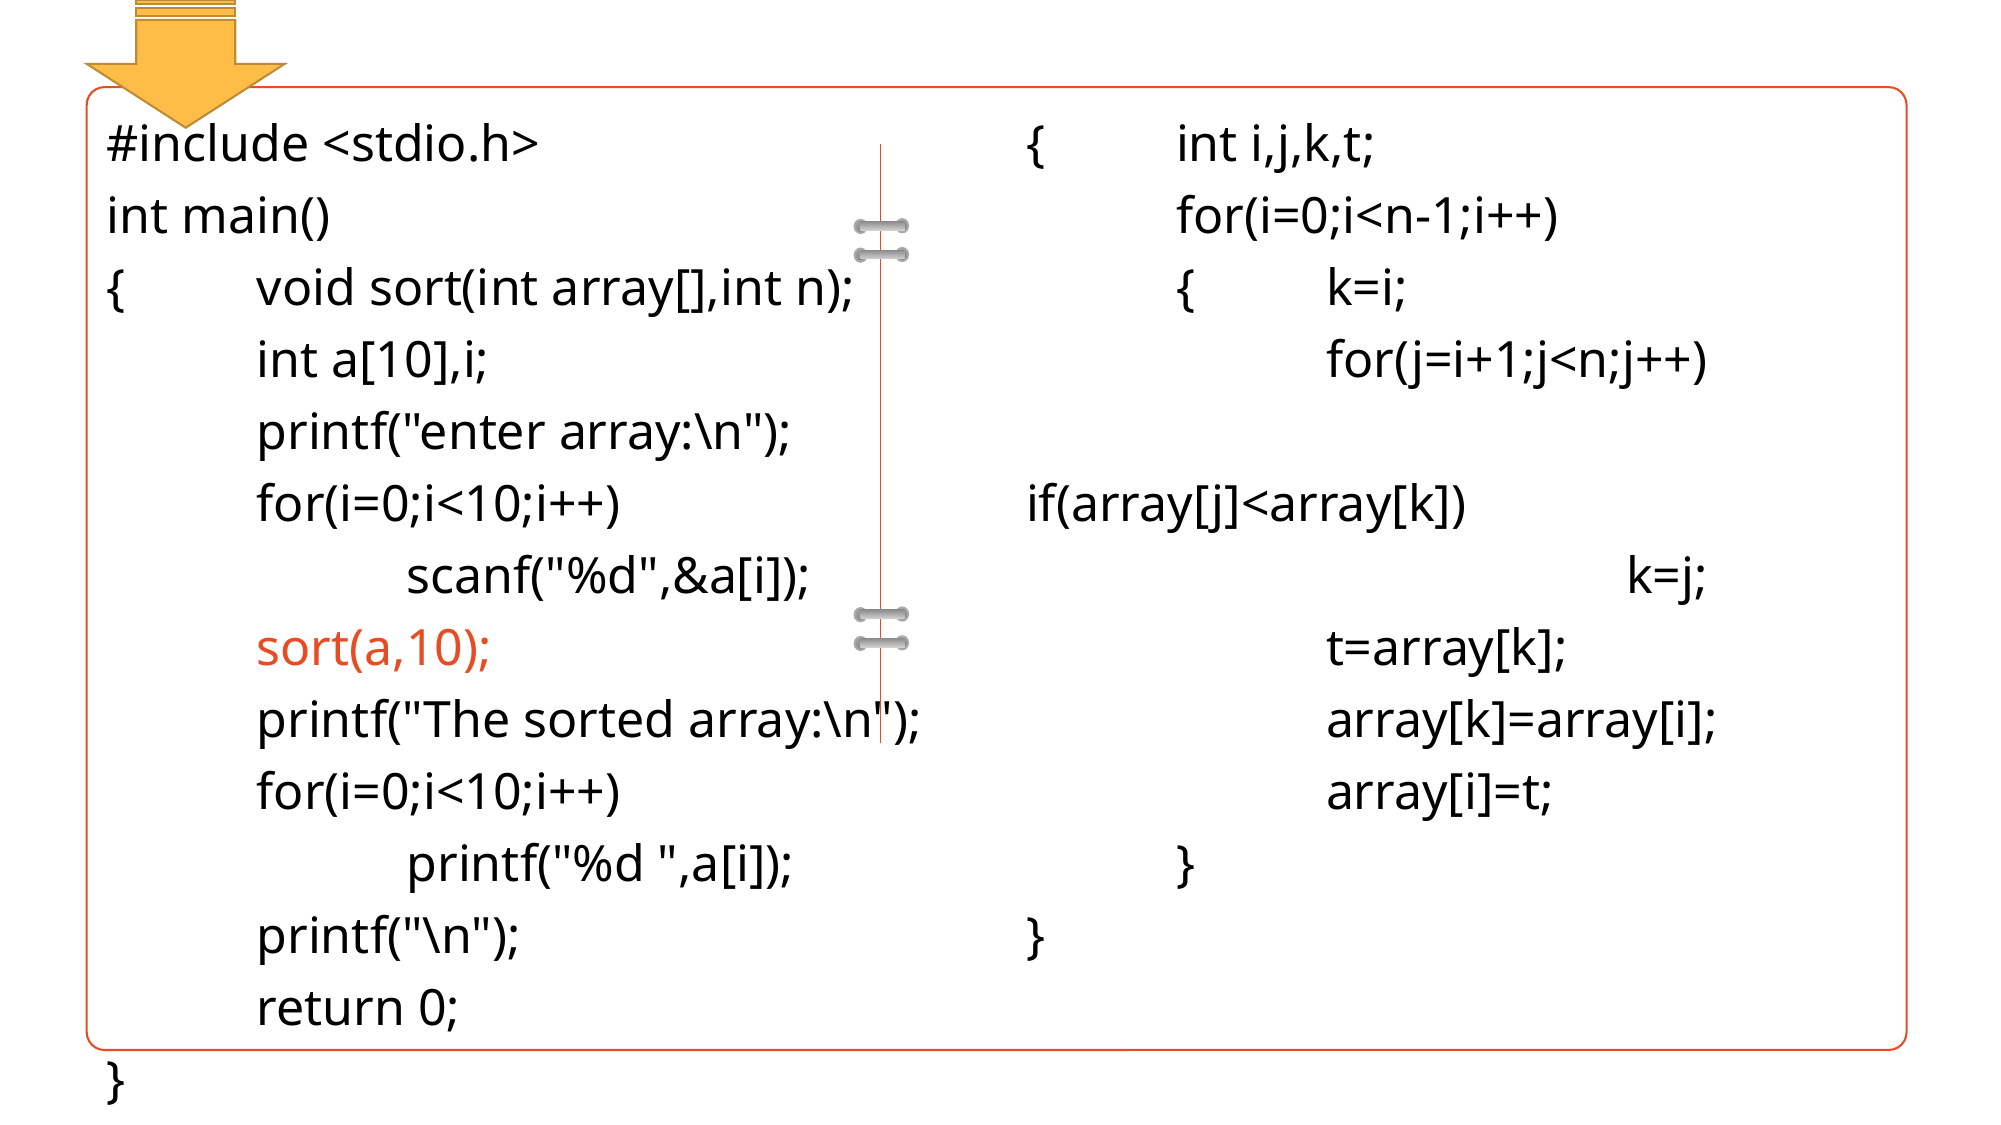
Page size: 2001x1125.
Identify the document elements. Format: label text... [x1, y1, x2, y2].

text_box [83, 18, 289, 129]
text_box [854, 219, 909, 262]
text_box #include <stdio.h> int main() { void sort(int array[],int n); int a[10],i; printf("enter array:\n"); for(i=0;i<10;i++) scanf("%d",&a[i]); sort(a,10); printf("The sorted array:\n"); for(i=0;i<10;i++) printf("%d ",a[i]); printf("\n"); return 0; } void sort(int array[],int n) { int i,j,k,t; for(i=0;i<n-1;i++) { k=i; for(j=i+1;j<n;j++) if(array[j]<array[k]) k=j; t=array[k]; array[k]=array[i]; array[i]=t; } } [85, 86, 1908, 1052]
text_box [135, 0, 236, 5]
text_box [135, 7, 236, 17]
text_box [854, 607, 909, 651]
